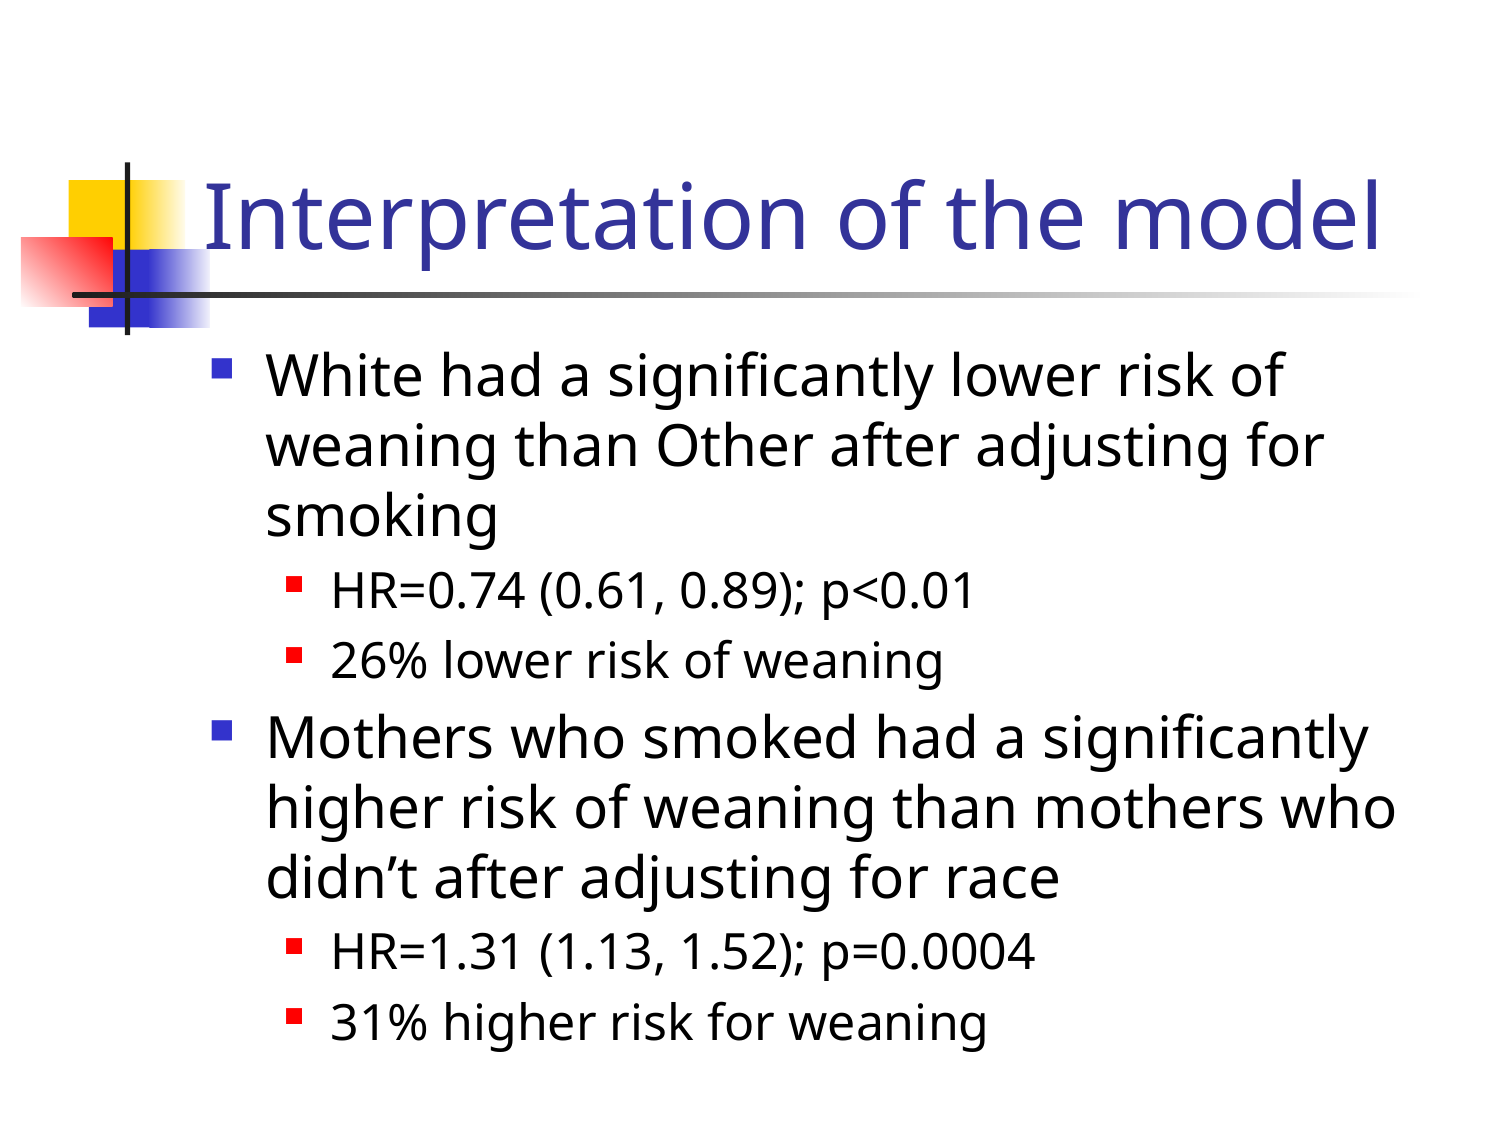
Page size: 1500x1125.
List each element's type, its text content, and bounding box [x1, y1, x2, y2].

list White had a significantly lower risk of weaning than Other after adjusting for smoking HR=0.74 (0.61, 0.89); p<0.01 26% lower risk of weaning Mothers who smoked had a significantly higher risk of weaning than mothers who didn’t after adjusting for race HR=1.31 (1.13, 1.52); p=0.0004 31% higher risk for weaning [193, 330, 1470, 1007]
title Interpretation of the model [188, 34, 1468, 276]
